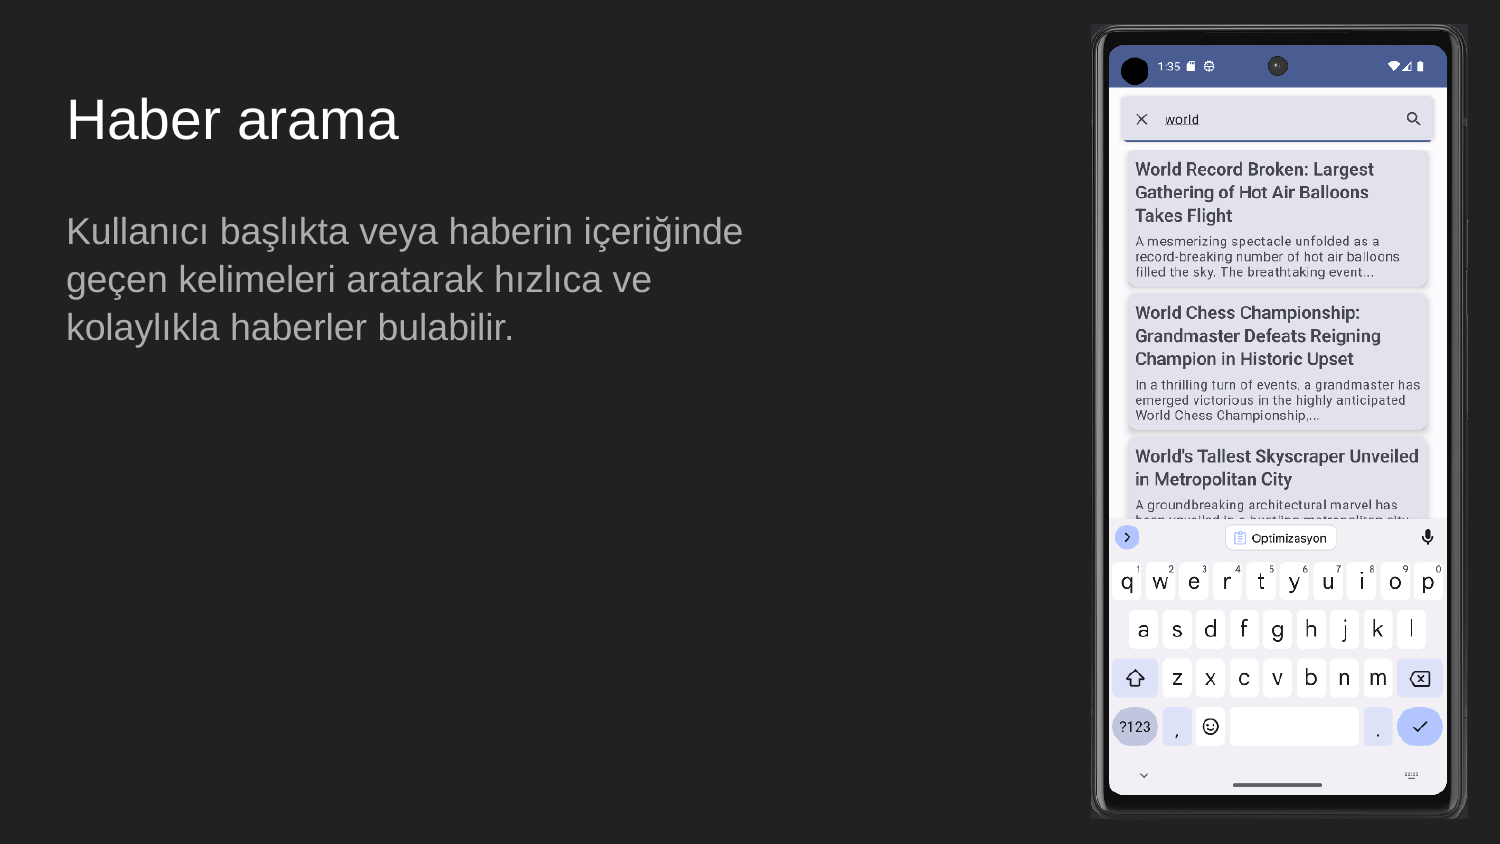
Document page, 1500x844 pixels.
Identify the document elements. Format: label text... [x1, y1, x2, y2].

title Haber arama [51, 72, 793, 167]
list Kullanıcı başlıkta veya haberin içeriğinde geçen kelimeleri aratarak hızlıca ve kolaylıkla haberler bulabilir. [51, 189, 779, 750]
picture [1091, 24, 1468, 819]
